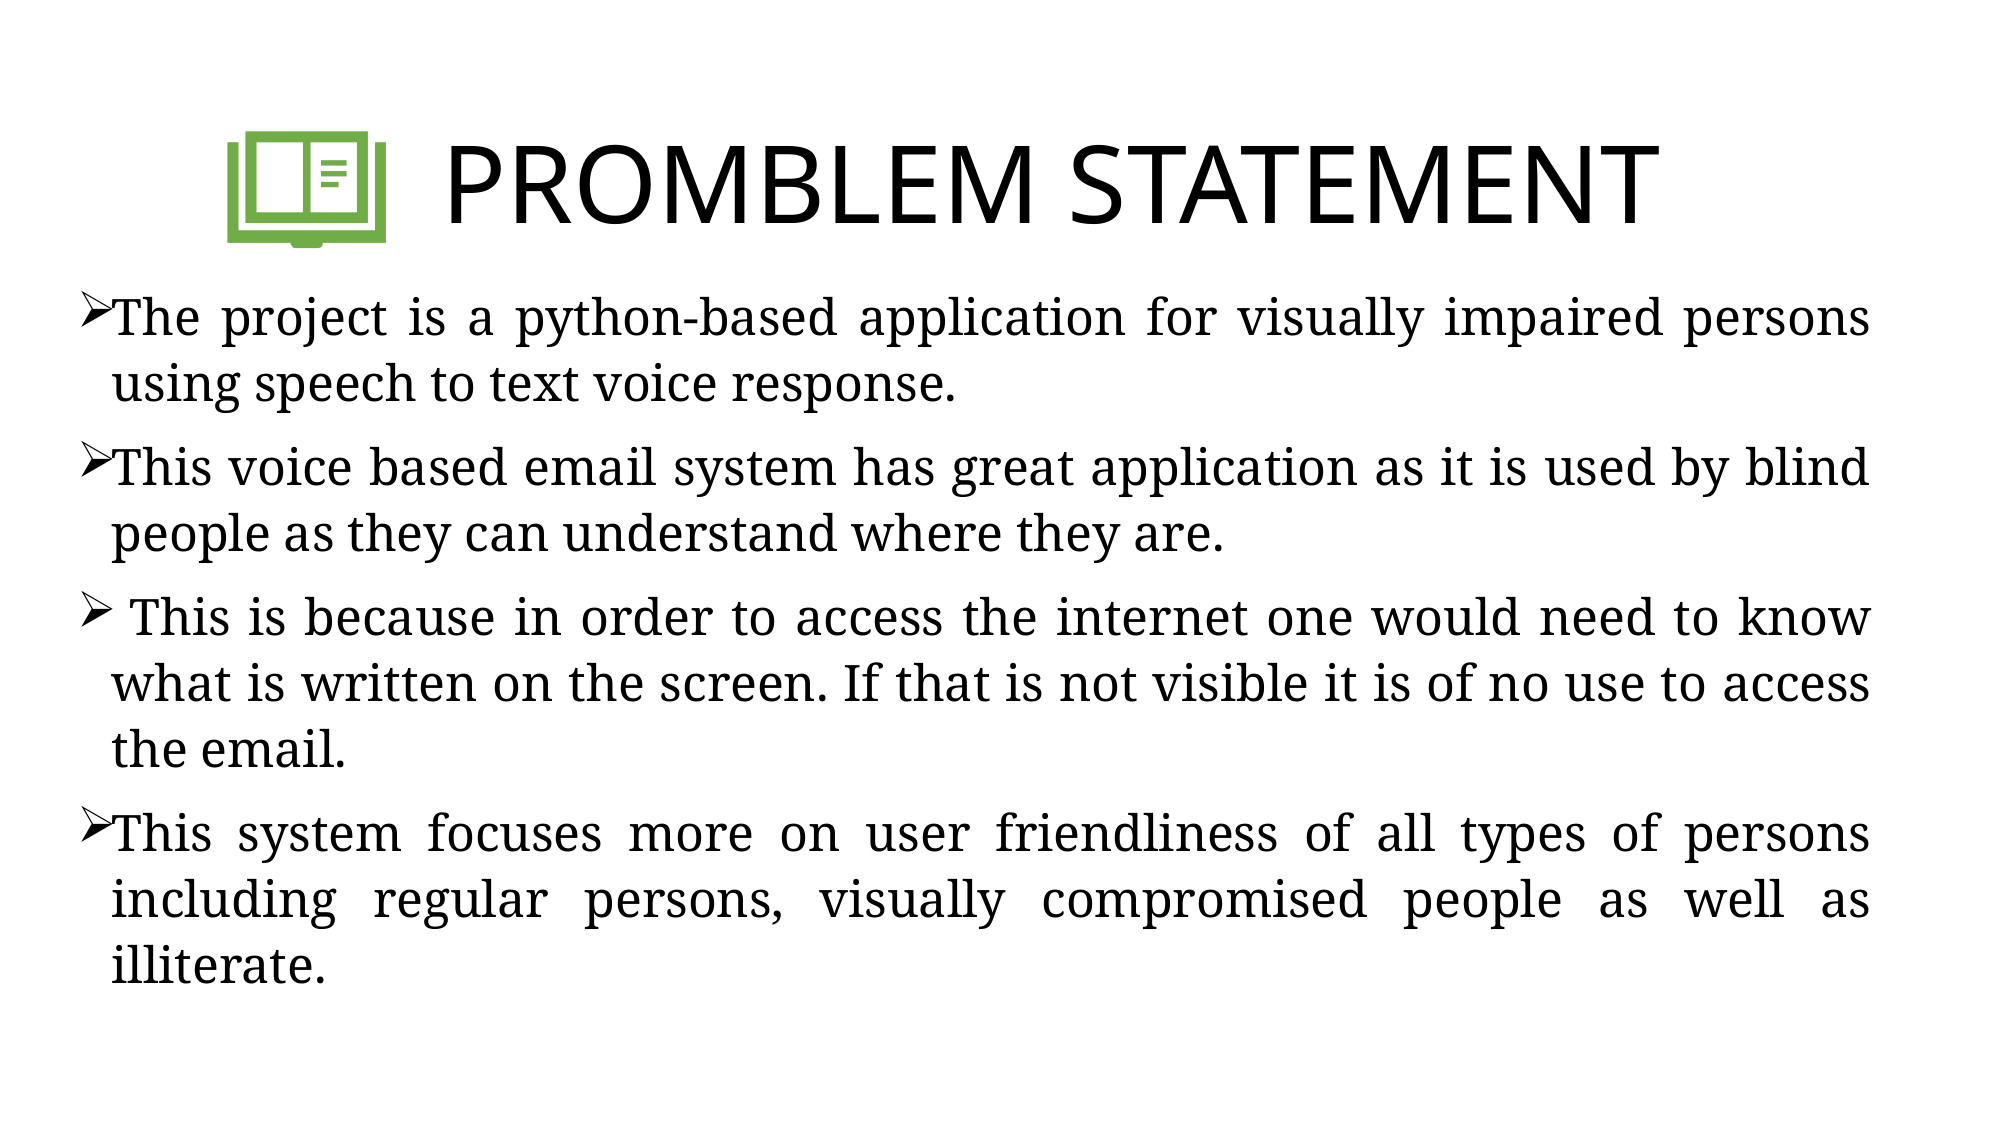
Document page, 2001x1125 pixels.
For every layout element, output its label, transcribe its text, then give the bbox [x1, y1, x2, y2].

title PROMBLEM STATEMENT [426, 119, 1682, 188]
list The project is a python-based application for visually impaired persons using speech to text voice response. This voice based email system has great application as it is used by blind people as they can understand where they are. This is because in order to access the internet one would need to know what is written on the screen. If that is not visible it is of no use to access the email. This system focuses more on user friendliness of all types of persons including regular persons, visually compromised people as well as illiterate. [62, 188, 1888, 1004]
picture [219, 102, 393, 275]
